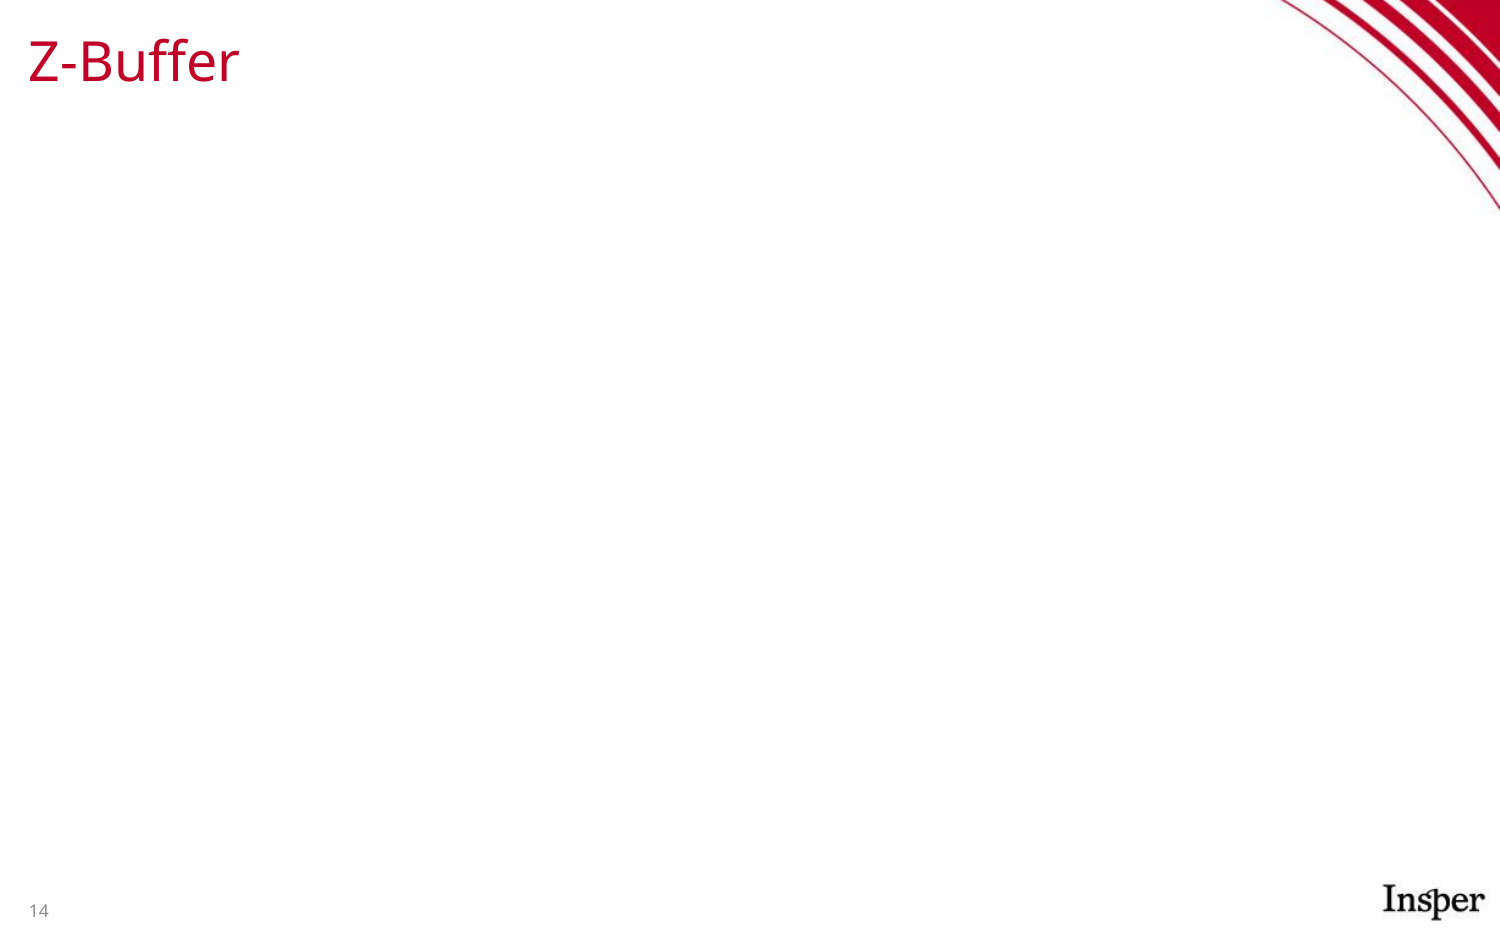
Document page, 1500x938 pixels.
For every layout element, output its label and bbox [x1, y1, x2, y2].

title [13, 18, 1397, 104]
picture [249, 0, 1500, 938]
slide_number [0, 887, 78, 938]
